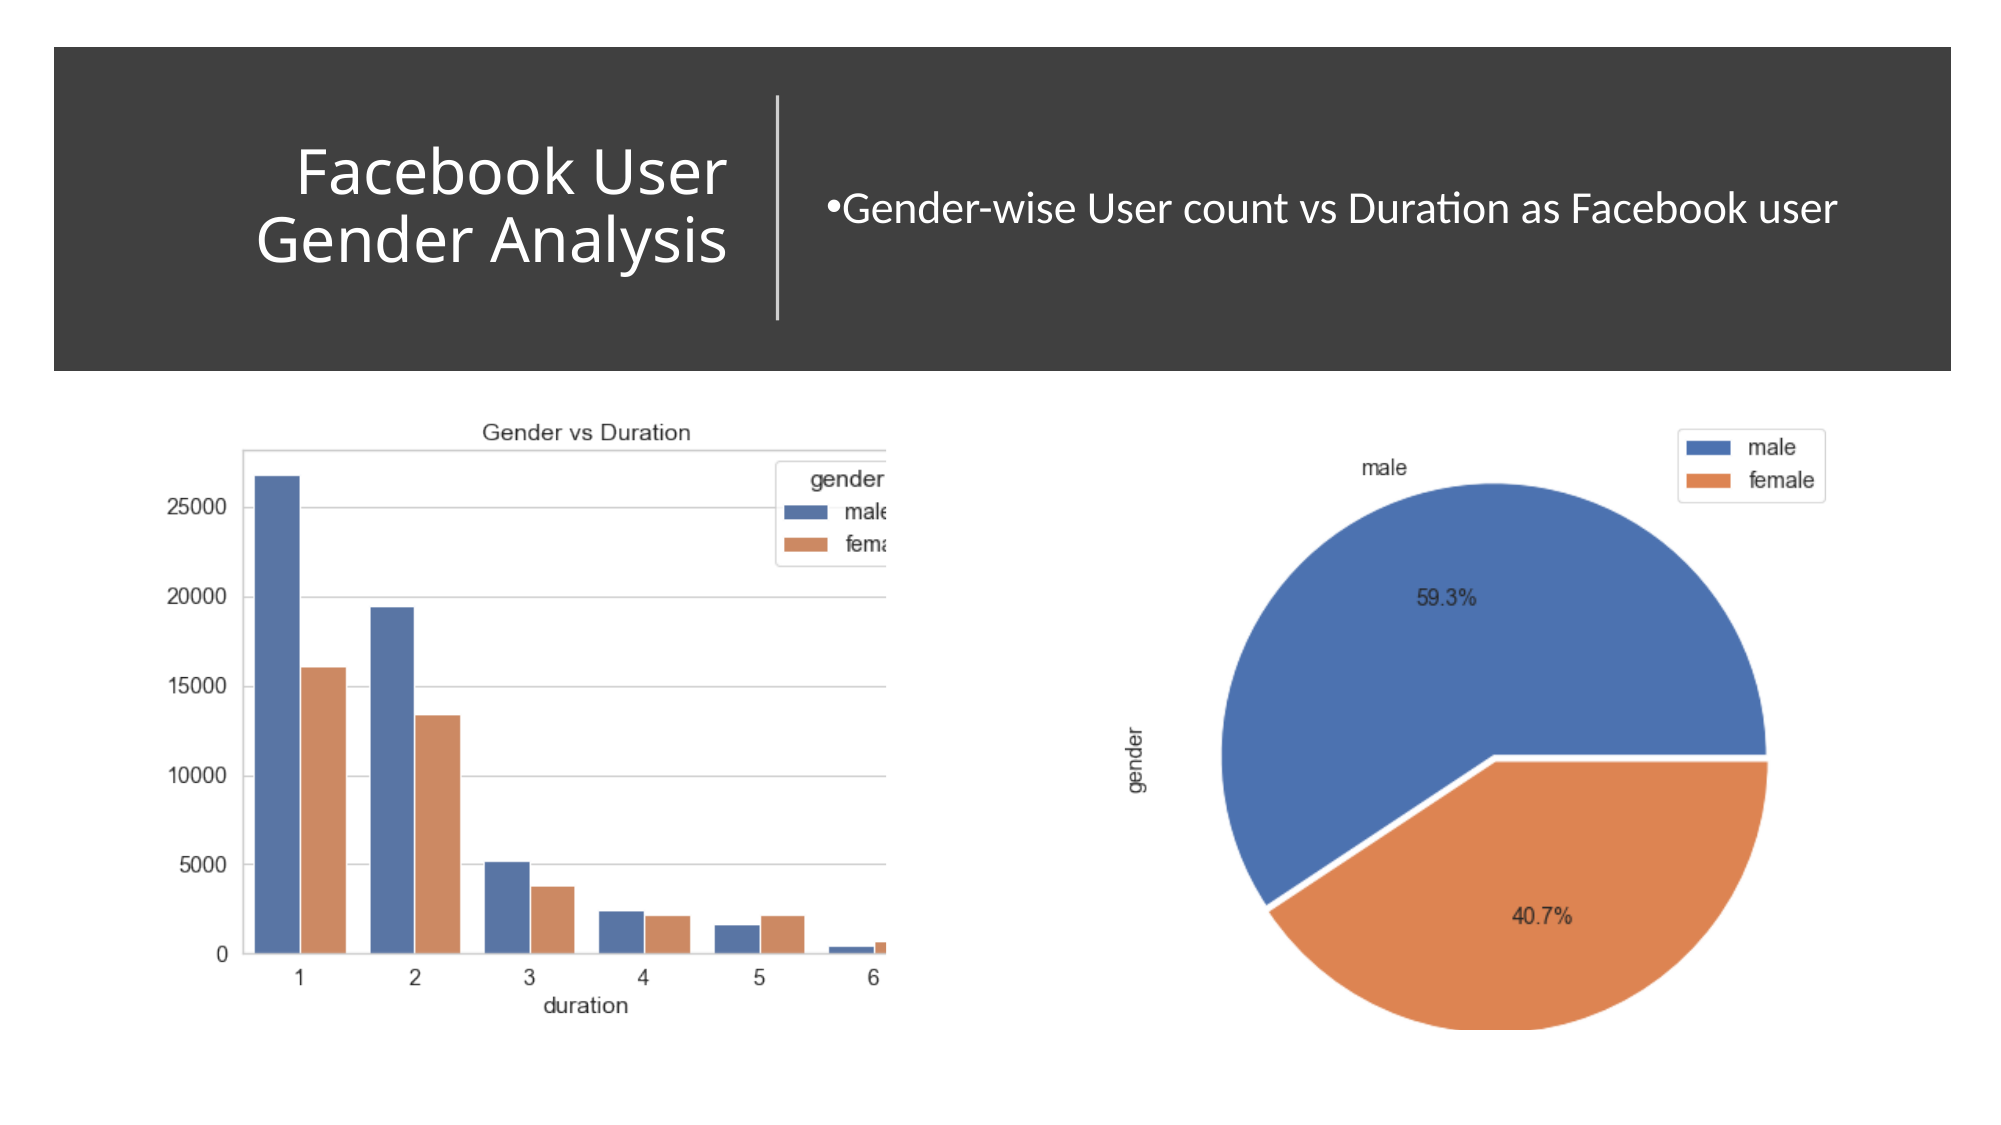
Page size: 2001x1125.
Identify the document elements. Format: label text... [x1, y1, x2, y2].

picture [1114, 414, 1847, 1030]
title Facebook User Gender Analysis [106, 83, 744, 334]
picture [154, 413, 887, 1029]
text_box [63, 57, 1942, 361]
list Gender-wise User count vs Duration as Facebook user [811, 83, 1896, 334]
